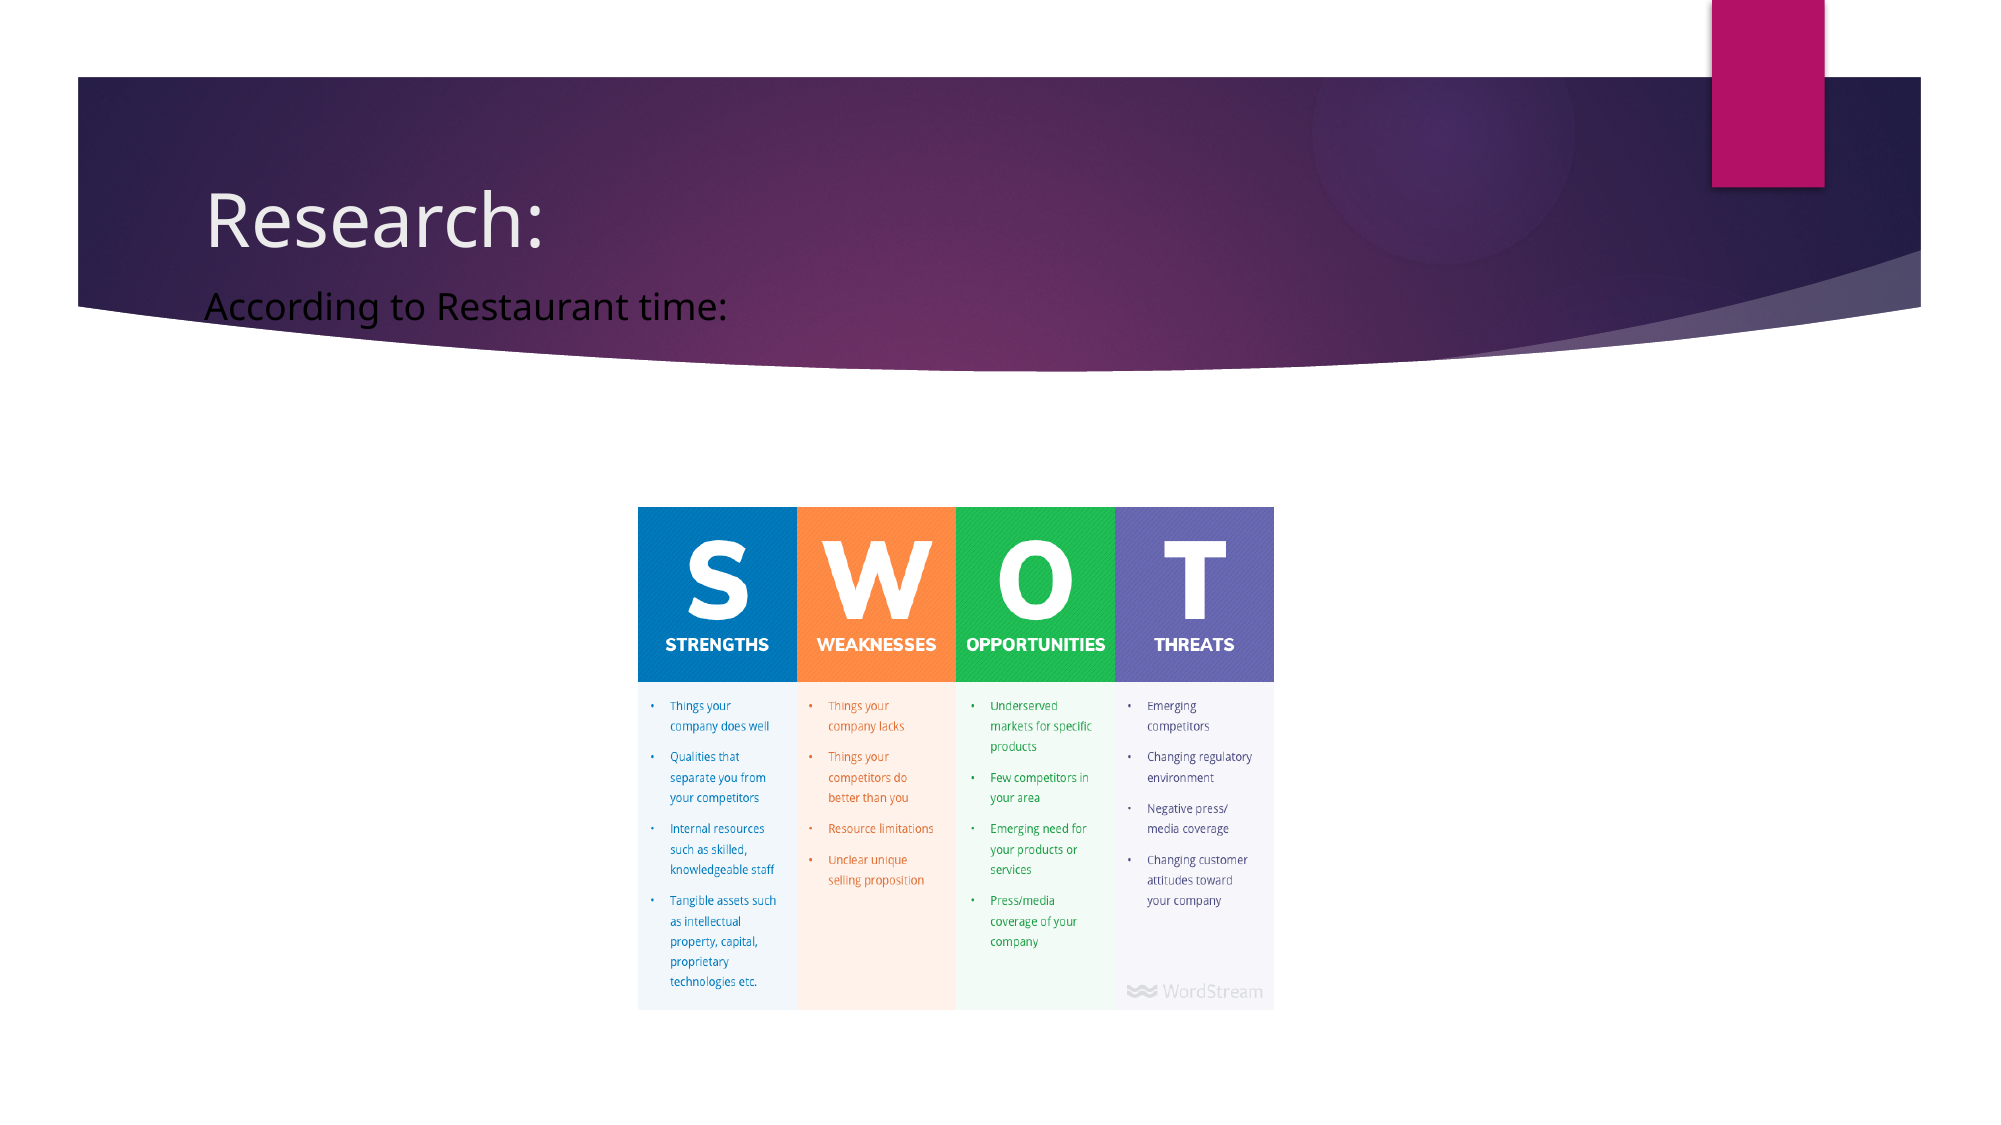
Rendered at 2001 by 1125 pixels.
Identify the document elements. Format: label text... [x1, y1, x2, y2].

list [638, 507, 1274, 1010]
title Research: [189, 159, 1627, 275]
text_box According to Restaurant time: [189, 275, 1743, 336]
